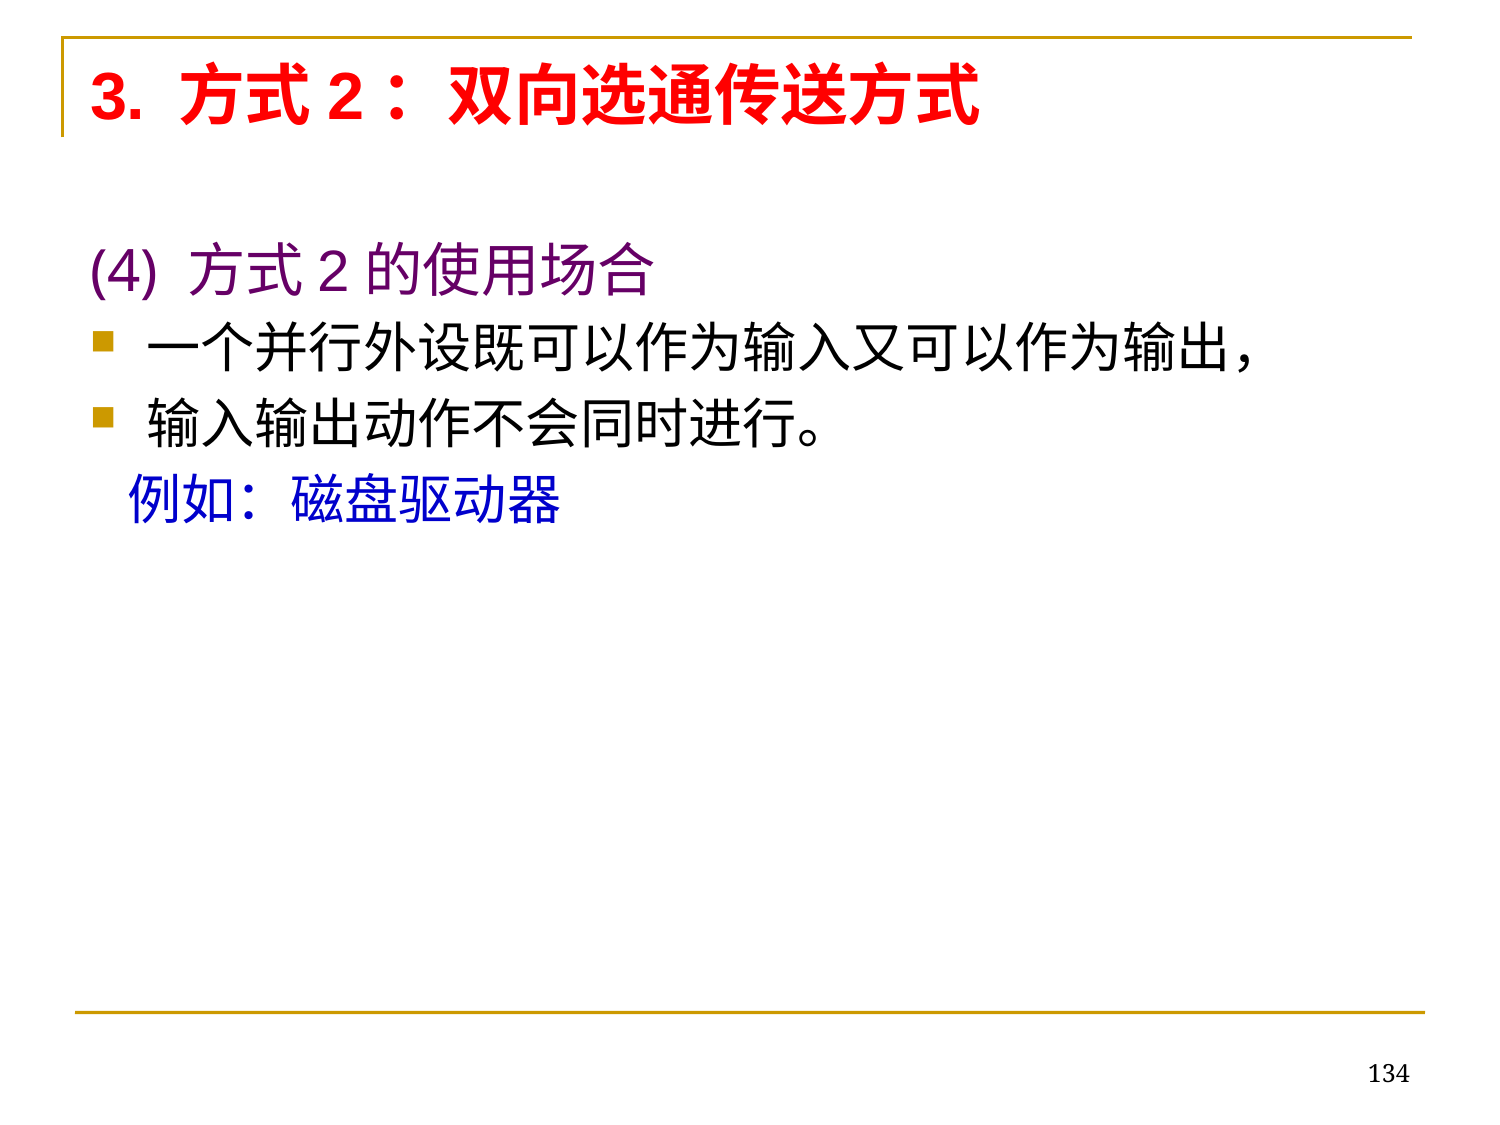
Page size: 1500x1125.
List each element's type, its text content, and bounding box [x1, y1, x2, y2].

list (4) 方式2的使用场合 一个并行外设既可以作为输入又可以作为输出， 输入输出动作不会同时进行。 例如：磁盘驱动器 [75, 225, 1379, 1035]
slide_number 134 [1074, 1024, 1425, 1100]
title 3. 方式2：双向选通传送方式 [75, 45, 1425, 173]
